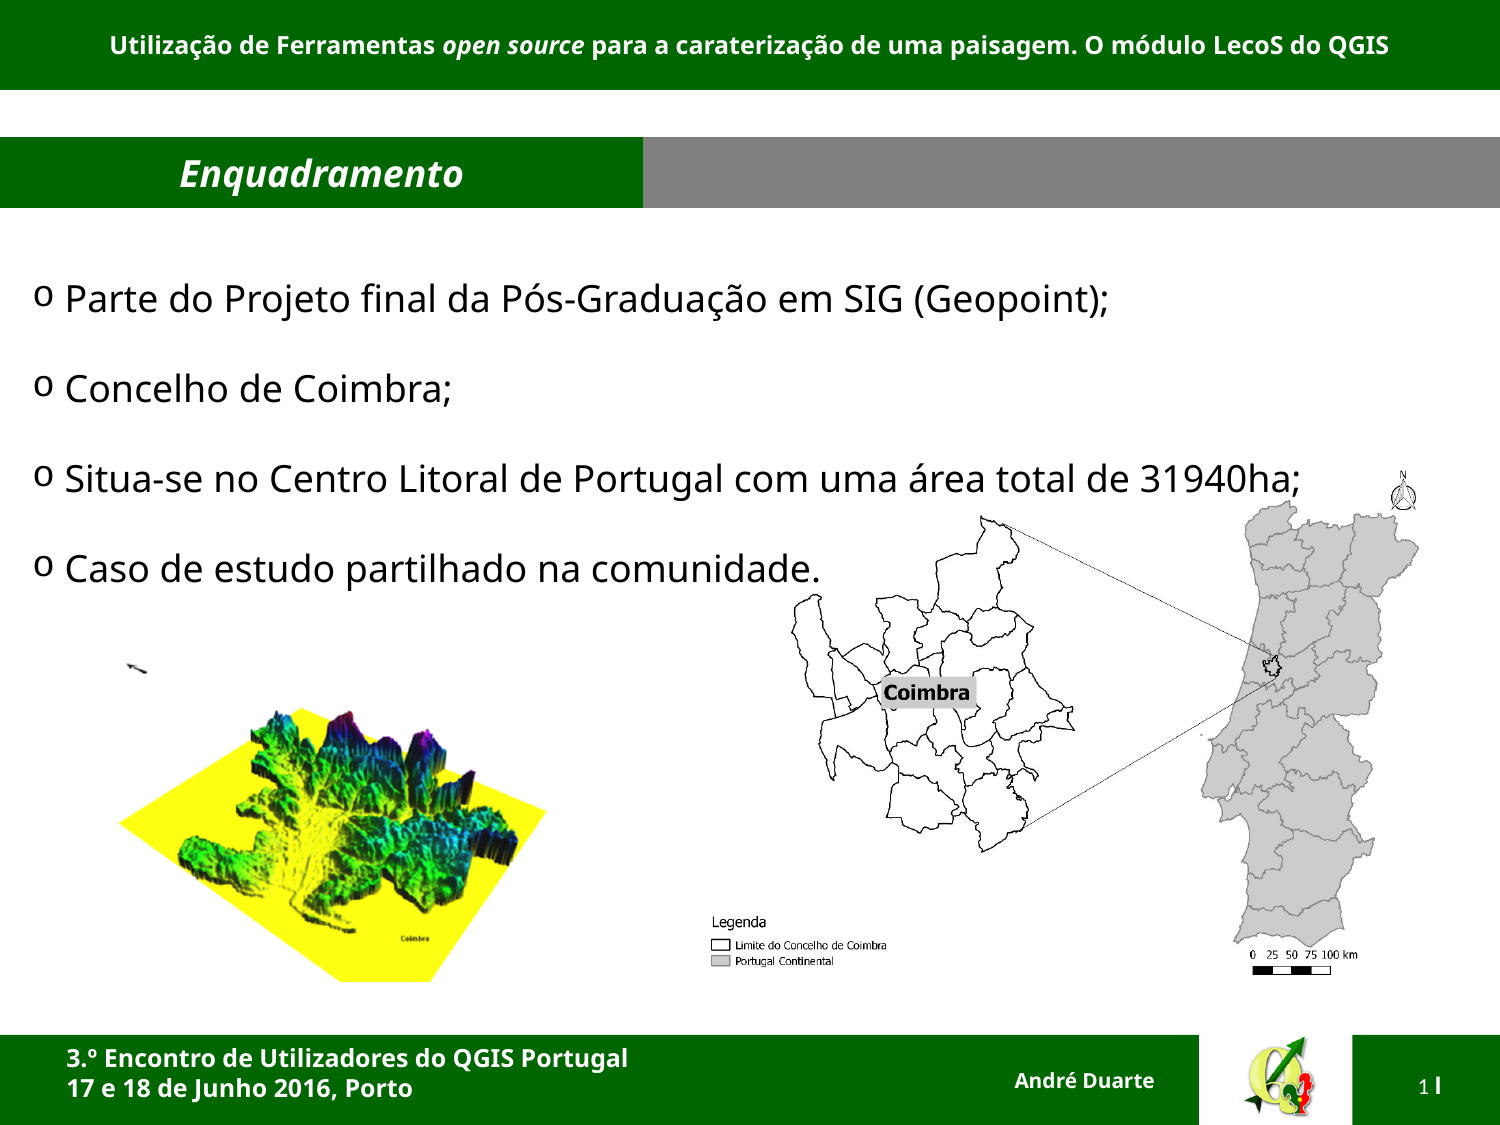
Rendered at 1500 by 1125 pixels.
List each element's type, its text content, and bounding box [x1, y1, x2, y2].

picture [1233, 1034, 1318, 1119]
picture [71, 609, 600, 982]
text_box [642, 135, 1500, 210]
text_box 1 l [1402, 1064, 1469, 1107]
text_box Enquadramento [0, 135, 642, 210]
text_box [0, 1033, 1201, 1125]
text_box [1350, 1033, 1500, 1125]
text_box Utilização de Ferramentas open source para a caraterização de uma paisagem. O módulo LecoS do QGIS [0, 0, 1500, 92]
picture [690, 453, 1474, 1008]
text_box André Duarte [999, 1060, 1170, 1101]
text_box Parte do Projeto final da Pós-Graduação em SIG (Geopoint); Concelho de Coimbra; Situa-se no Centro Litoral de Portugal com uma área total de 31940ha; Caso de estudo partilhado na comunidade. [17, 267, 1453, 777]
text_box 3.º Encontro de Utilizadores do QGIS Portugal 17 e 18 de Junho 2016, Porto [51, 1034, 645, 1110]
